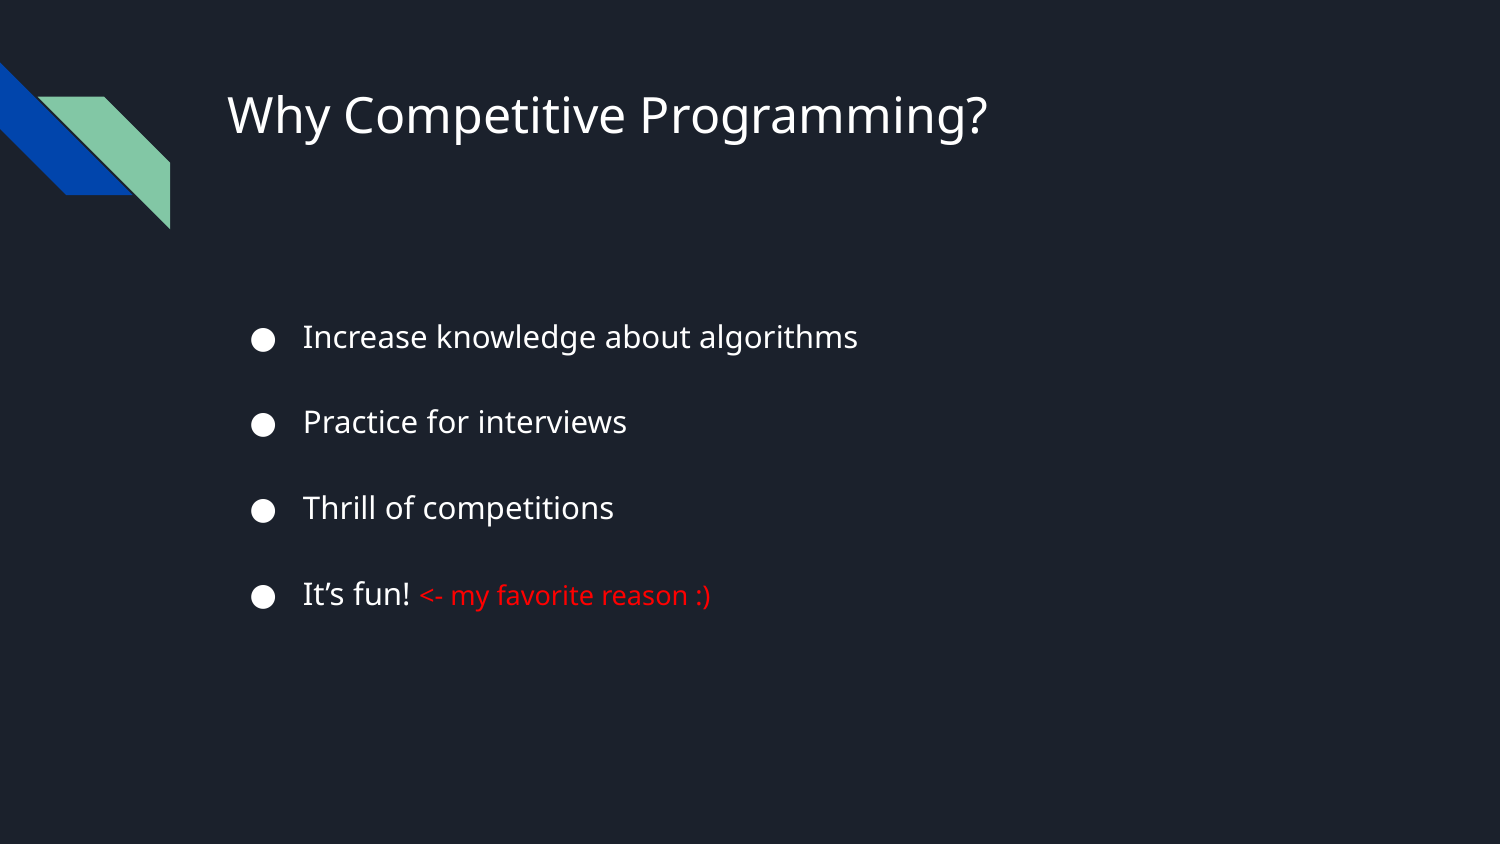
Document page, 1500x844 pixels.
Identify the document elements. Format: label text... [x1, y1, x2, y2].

list Increase knowledge about algorithms Practice for interviews Thrill of competitions It’s fun! <- my favorite reason :) [212, 257, 1368, 735]
title Why Competitive Programming? [212, 64, 1368, 215]
